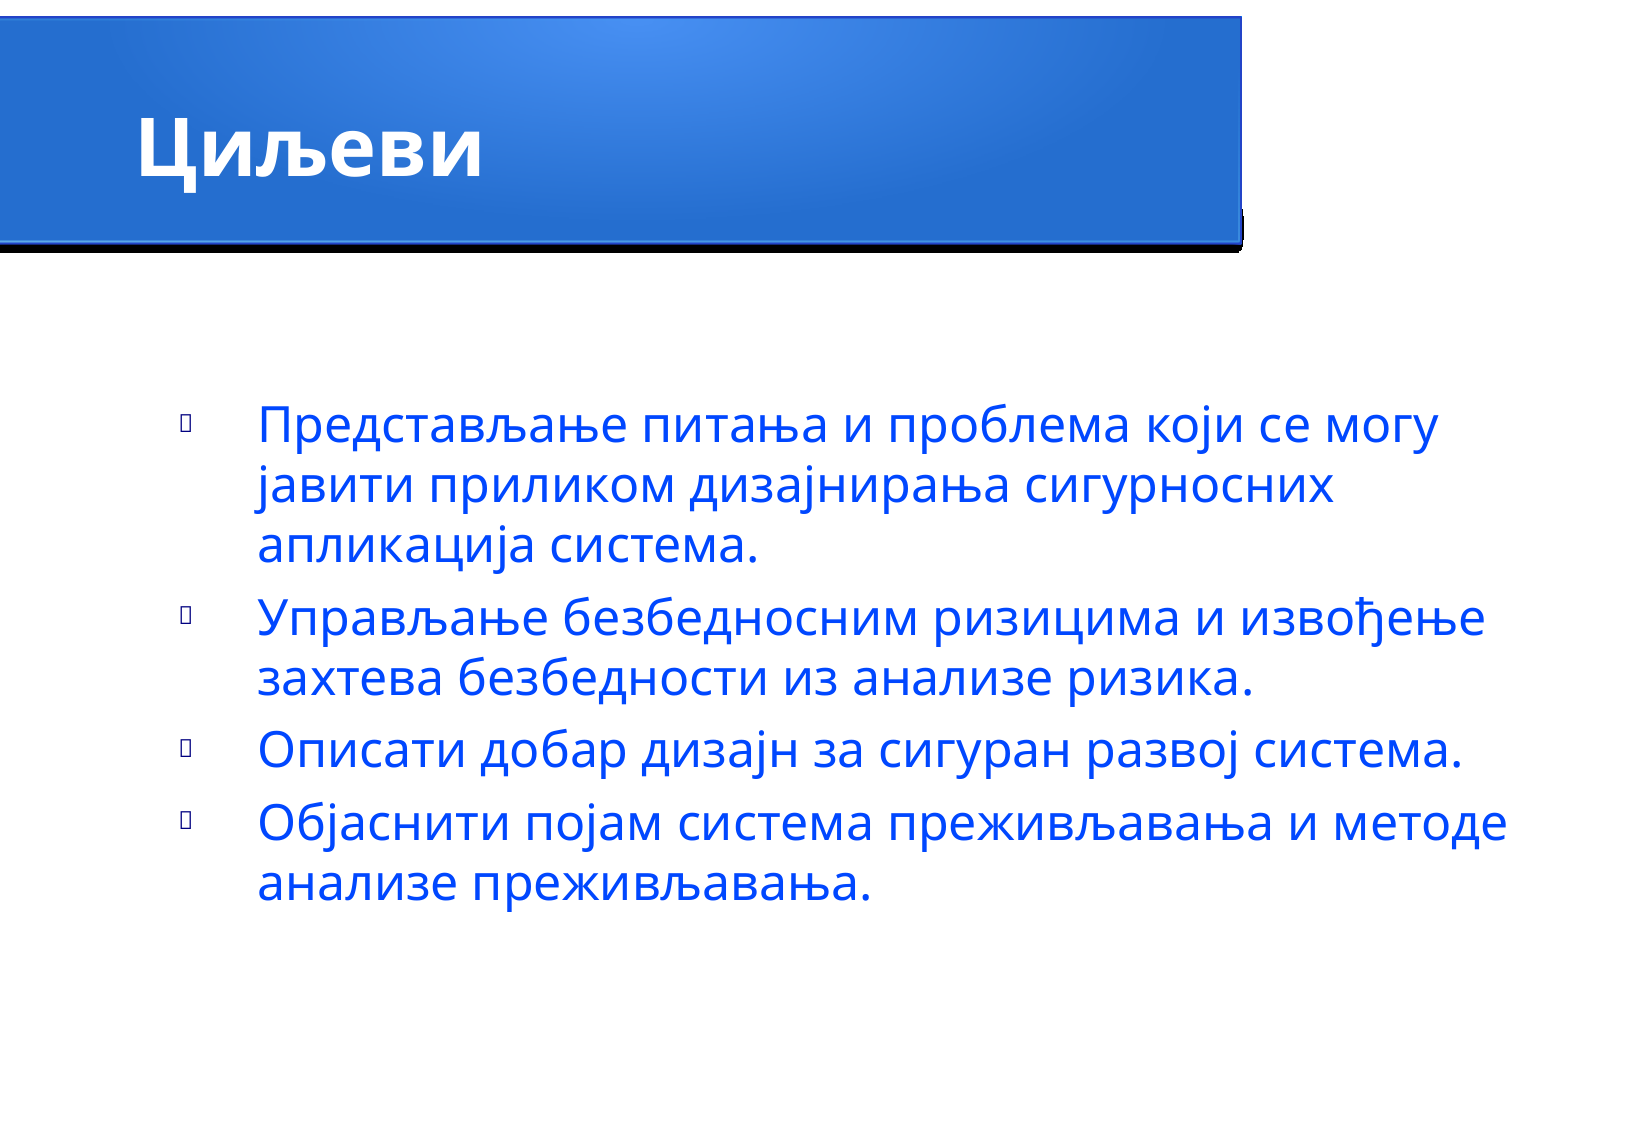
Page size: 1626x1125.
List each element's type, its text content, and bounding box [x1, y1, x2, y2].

text_box Циљеви [118, 50, 1506, 201]
text_box Представљање питања и проблема који се могу јавити приликом дизајнирања сигурносних апликација система. Управљање безбедносним ризицима и извођење захтева безбедности из анализе ризика. Описати добар дизајн за сигуран развој система. Објаснити појам система преживљавања и методе анализе преживљавања. [162, 312, 1550, 991]
